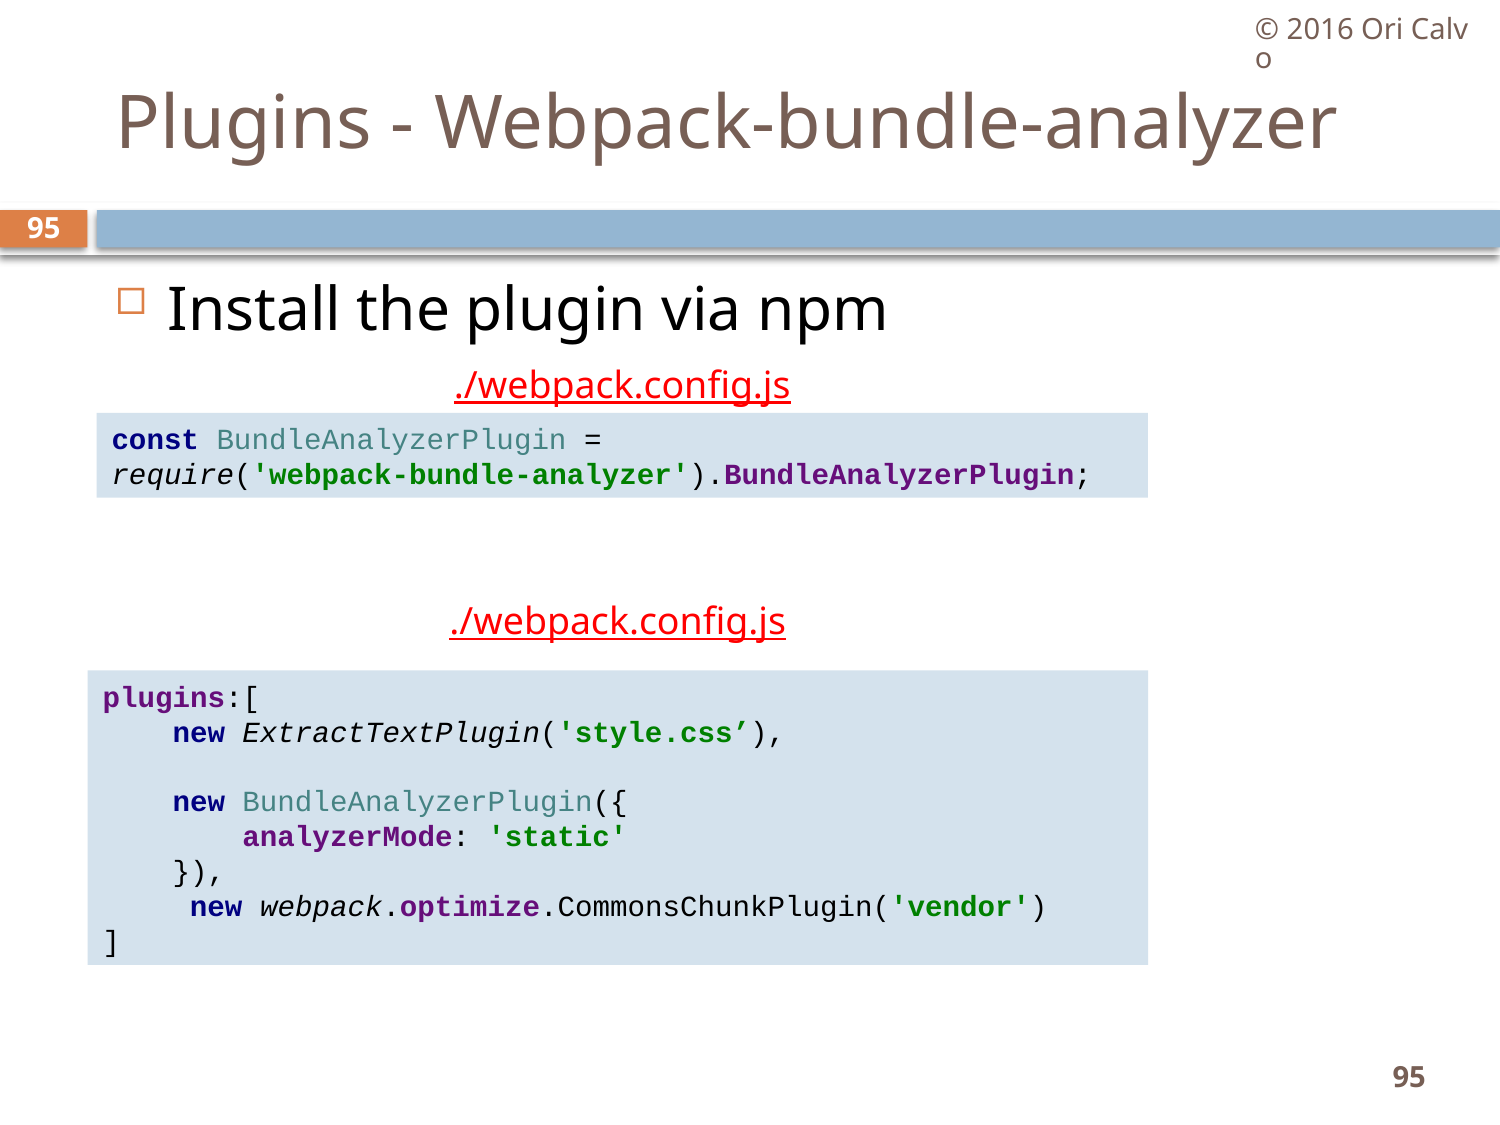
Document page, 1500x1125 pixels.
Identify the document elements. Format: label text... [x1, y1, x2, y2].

text_box const BundleAnalyzerPlugin = require('webpack-bundle-analyzer').BundleAnalyzerPlugin; [96, 412, 1148, 498]
text_box plugins:[ new ExtractTextPlugin('style.css’), new BundleAnalyzerPlugin({ analyzerMode: 'static' }), new webpack.optimize.CommonsChunkPlugin('vendor') ] [87, 670, 1149, 965]
footer © 2016 Ori Calvo [1240, 0, 1500, 60]
text_box ./webpack.config.js [439, 353, 806, 414]
text_box ./webpack.config.js [434, 589, 802, 650]
slide_number 95 [0, 208, 88, 249]
list Install the plugin via npm [100, 262, 1438, 350]
title Plugins - Webpack-bundle-analyzer [100, 37, 1438, 200]
